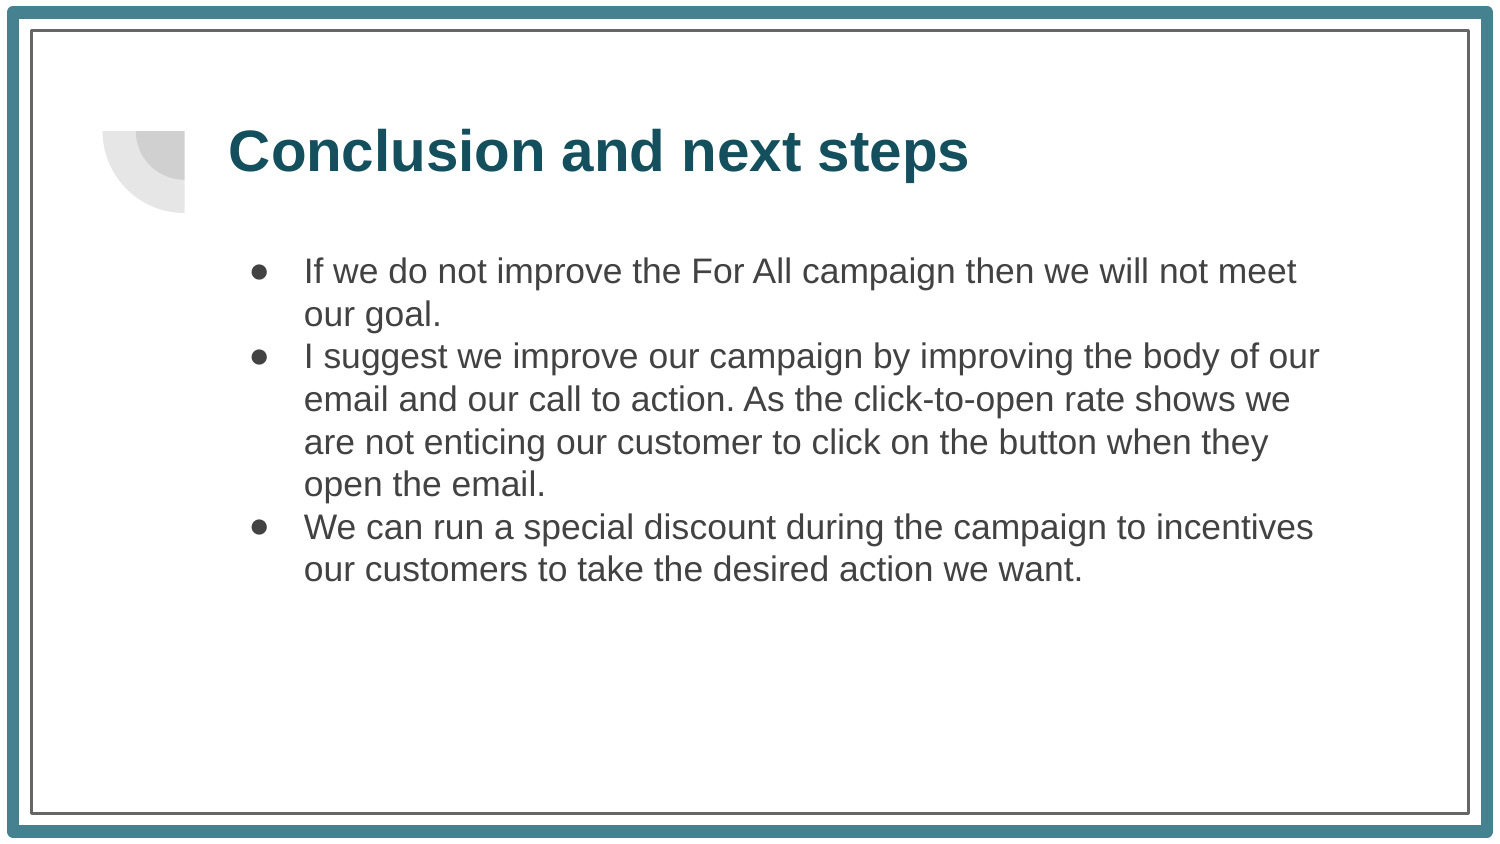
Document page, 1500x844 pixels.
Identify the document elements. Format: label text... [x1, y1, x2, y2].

text_box [31, 30, 1469, 814]
list If we do not improve the For All campaign then we will not meet our goal. I suggest we improve our campaign by improving the body of our email and our call to action. As the click-to-open rate shows we are not enticing our customer to click on the button when they open the email. We can run a special discount during the campaign to incentives our customers to take the desired action we want. [213, 233, 1368, 744]
title Conclusion and next steps [213, 98, 1368, 233]
text_box [12, 12, 1488, 832]
